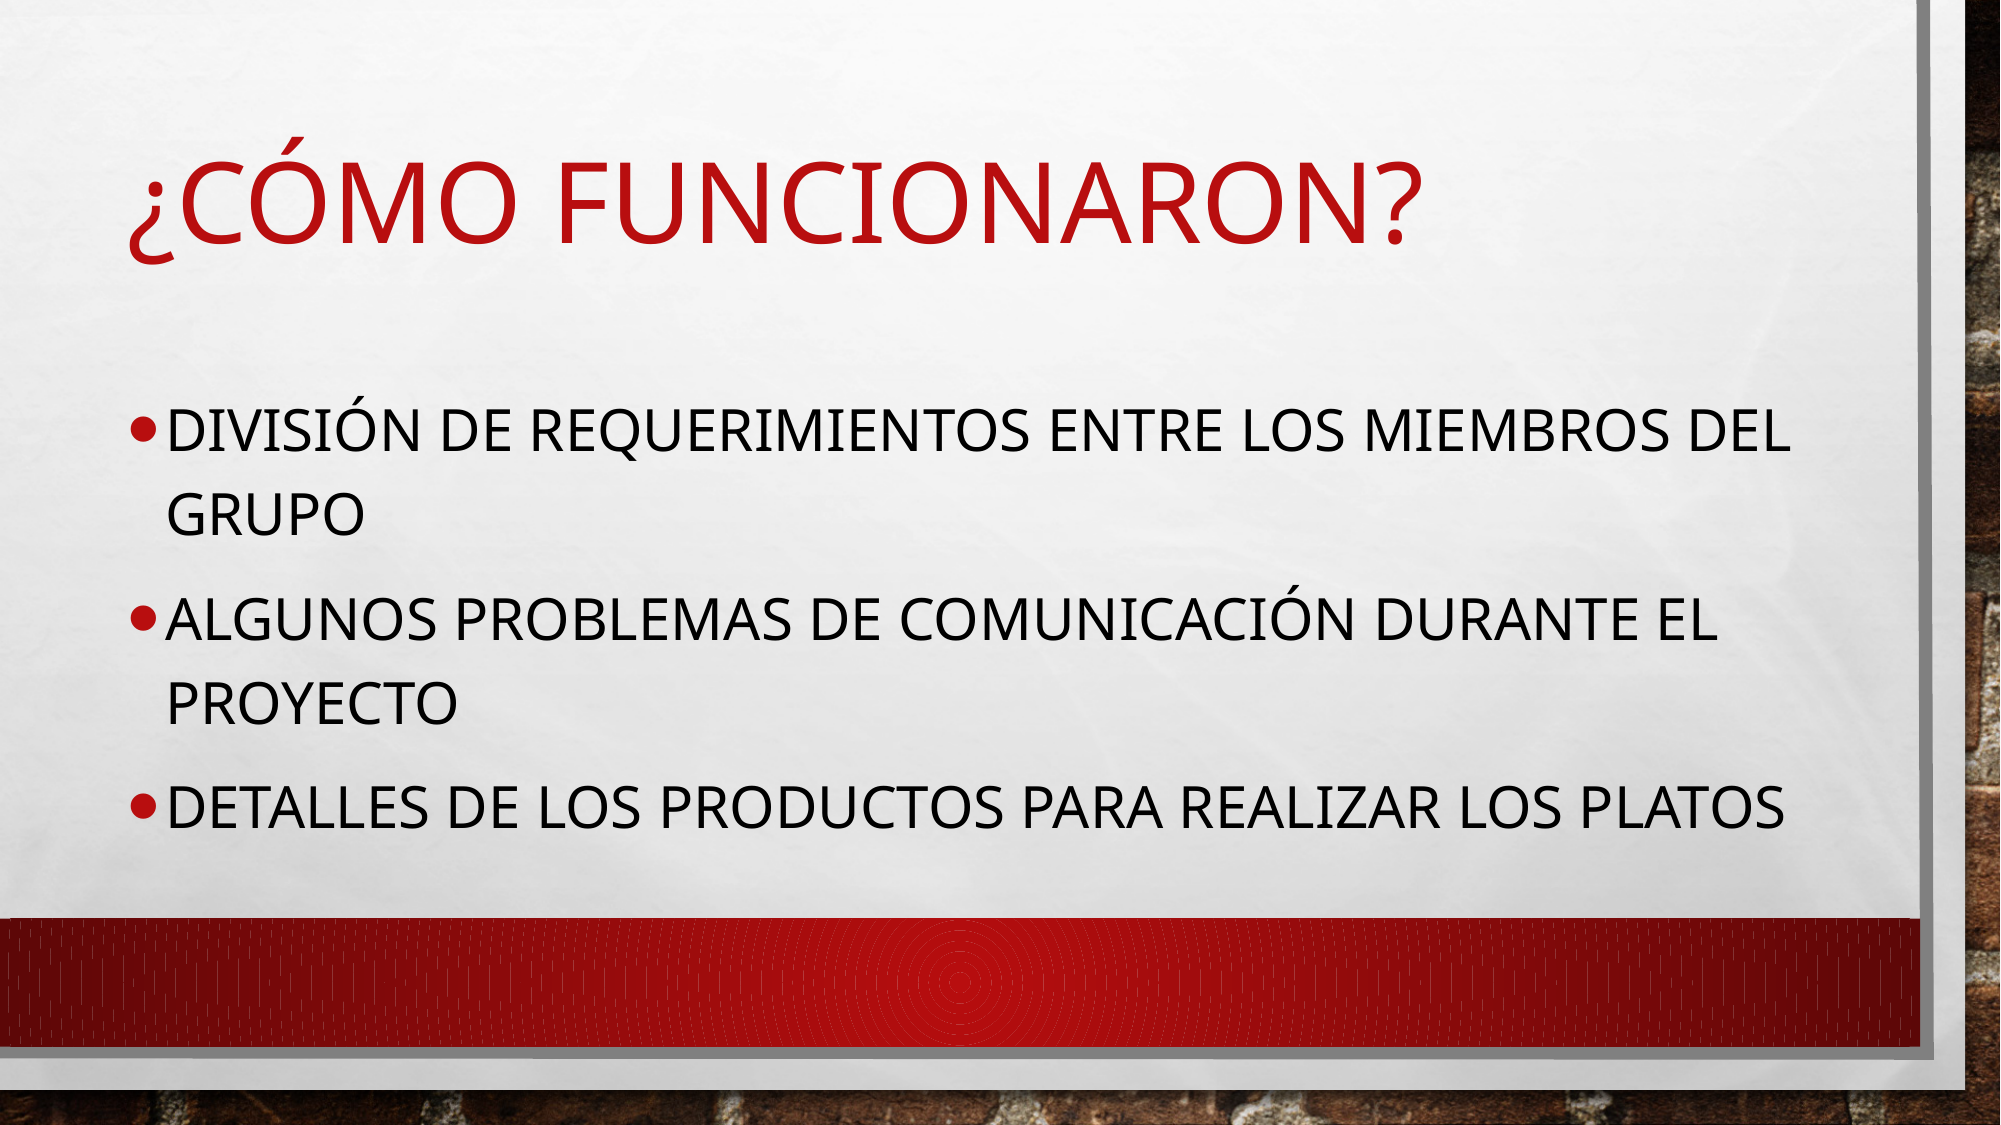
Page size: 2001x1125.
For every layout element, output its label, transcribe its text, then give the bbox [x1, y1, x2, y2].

title ¿Cómo funcionaron? [112, 112, 1818, 302]
picture [0, 0, 2000, 1125]
list División de requerimientos entre los miembros del grupo Algunos problemas de comunicación durante el proyecto Detalles de los productos para realizar los platos [112, 338, 1818, 882]
